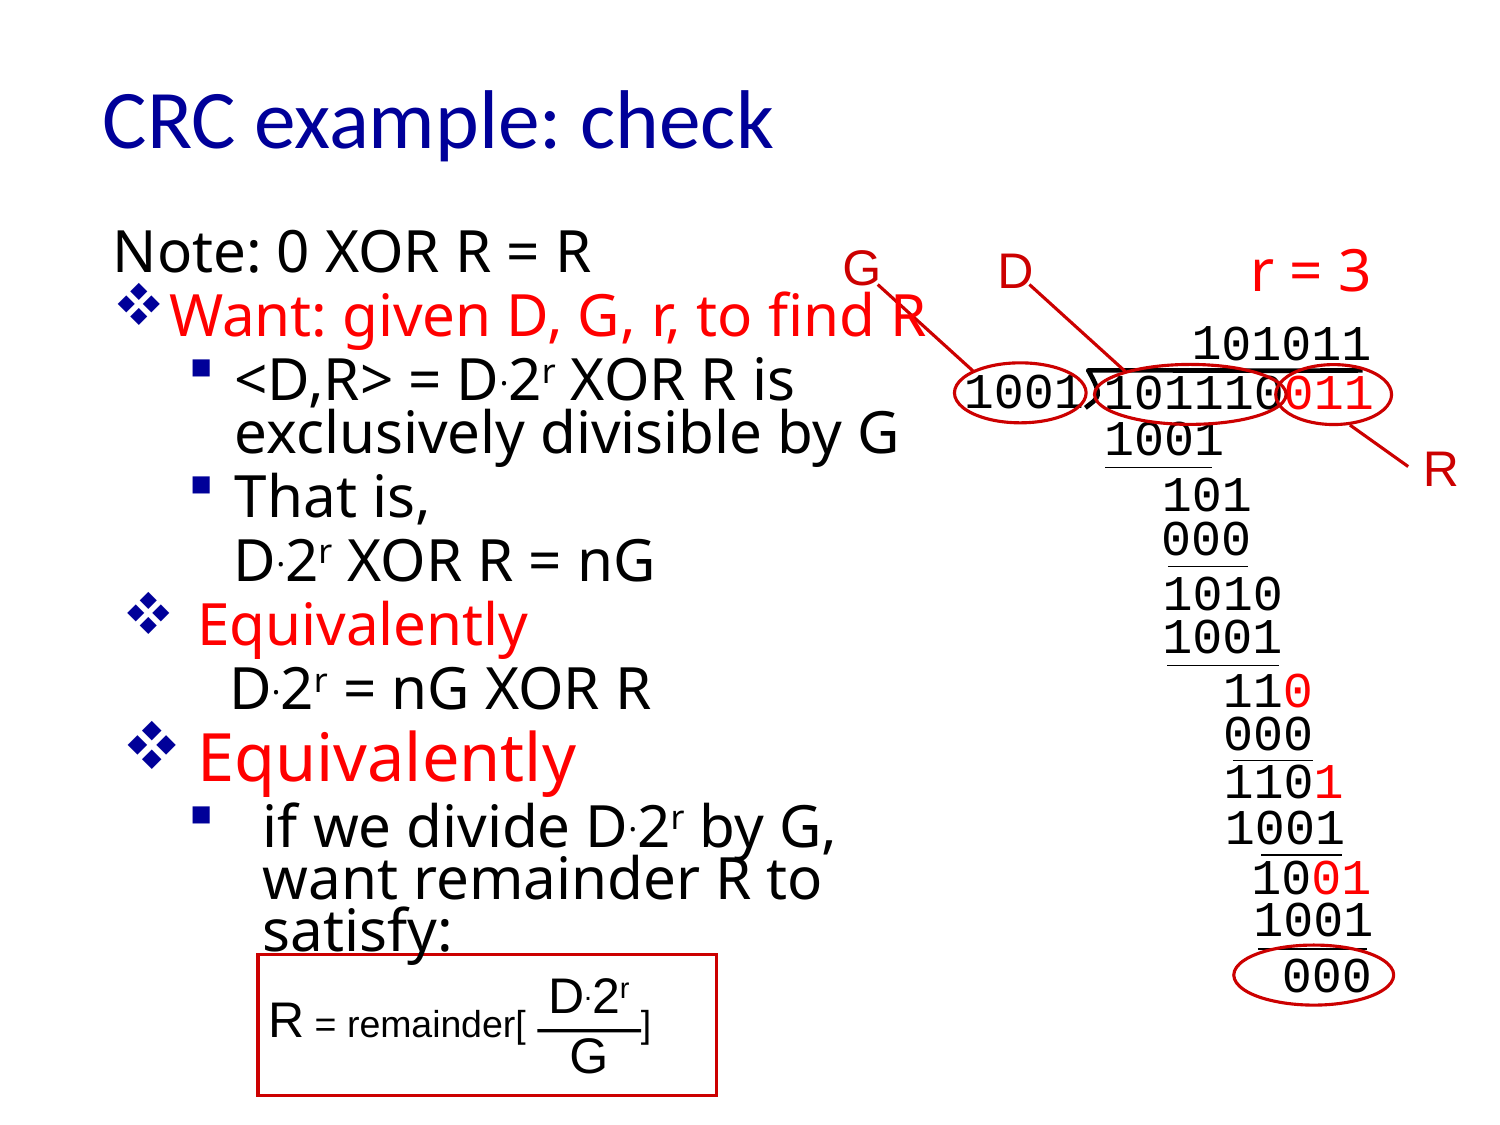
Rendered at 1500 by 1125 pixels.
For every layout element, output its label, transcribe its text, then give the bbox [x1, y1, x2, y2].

text_box 1001 [1089, 433, 1240, 473]
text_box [1233, 944, 1500, 1118]
text_box 01011 [1291, 310, 1387, 363]
title CRC example: check [87, 21, 1363, 209]
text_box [1090, 230, 1287, 425]
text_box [1275, 364, 1481, 506]
text_box r = 3 [1235, 225, 1387, 310]
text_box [1145, 498, 1390, 1011]
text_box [820, 227, 1087, 424]
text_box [1104, 453, 1268, 531]
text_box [253, 953, 784, 1097]
list Note: 0 XOR R = R Want: given D, G, r, to find R <D,R> = D.2r XOR R is exclusively divisible by G That is, D.2r XOR R = nG Equivalently D.2r = nG XOR R Equivalently if we divide D.2r by G, want remainder R to satisfy: [97, 222, 950, 986]
